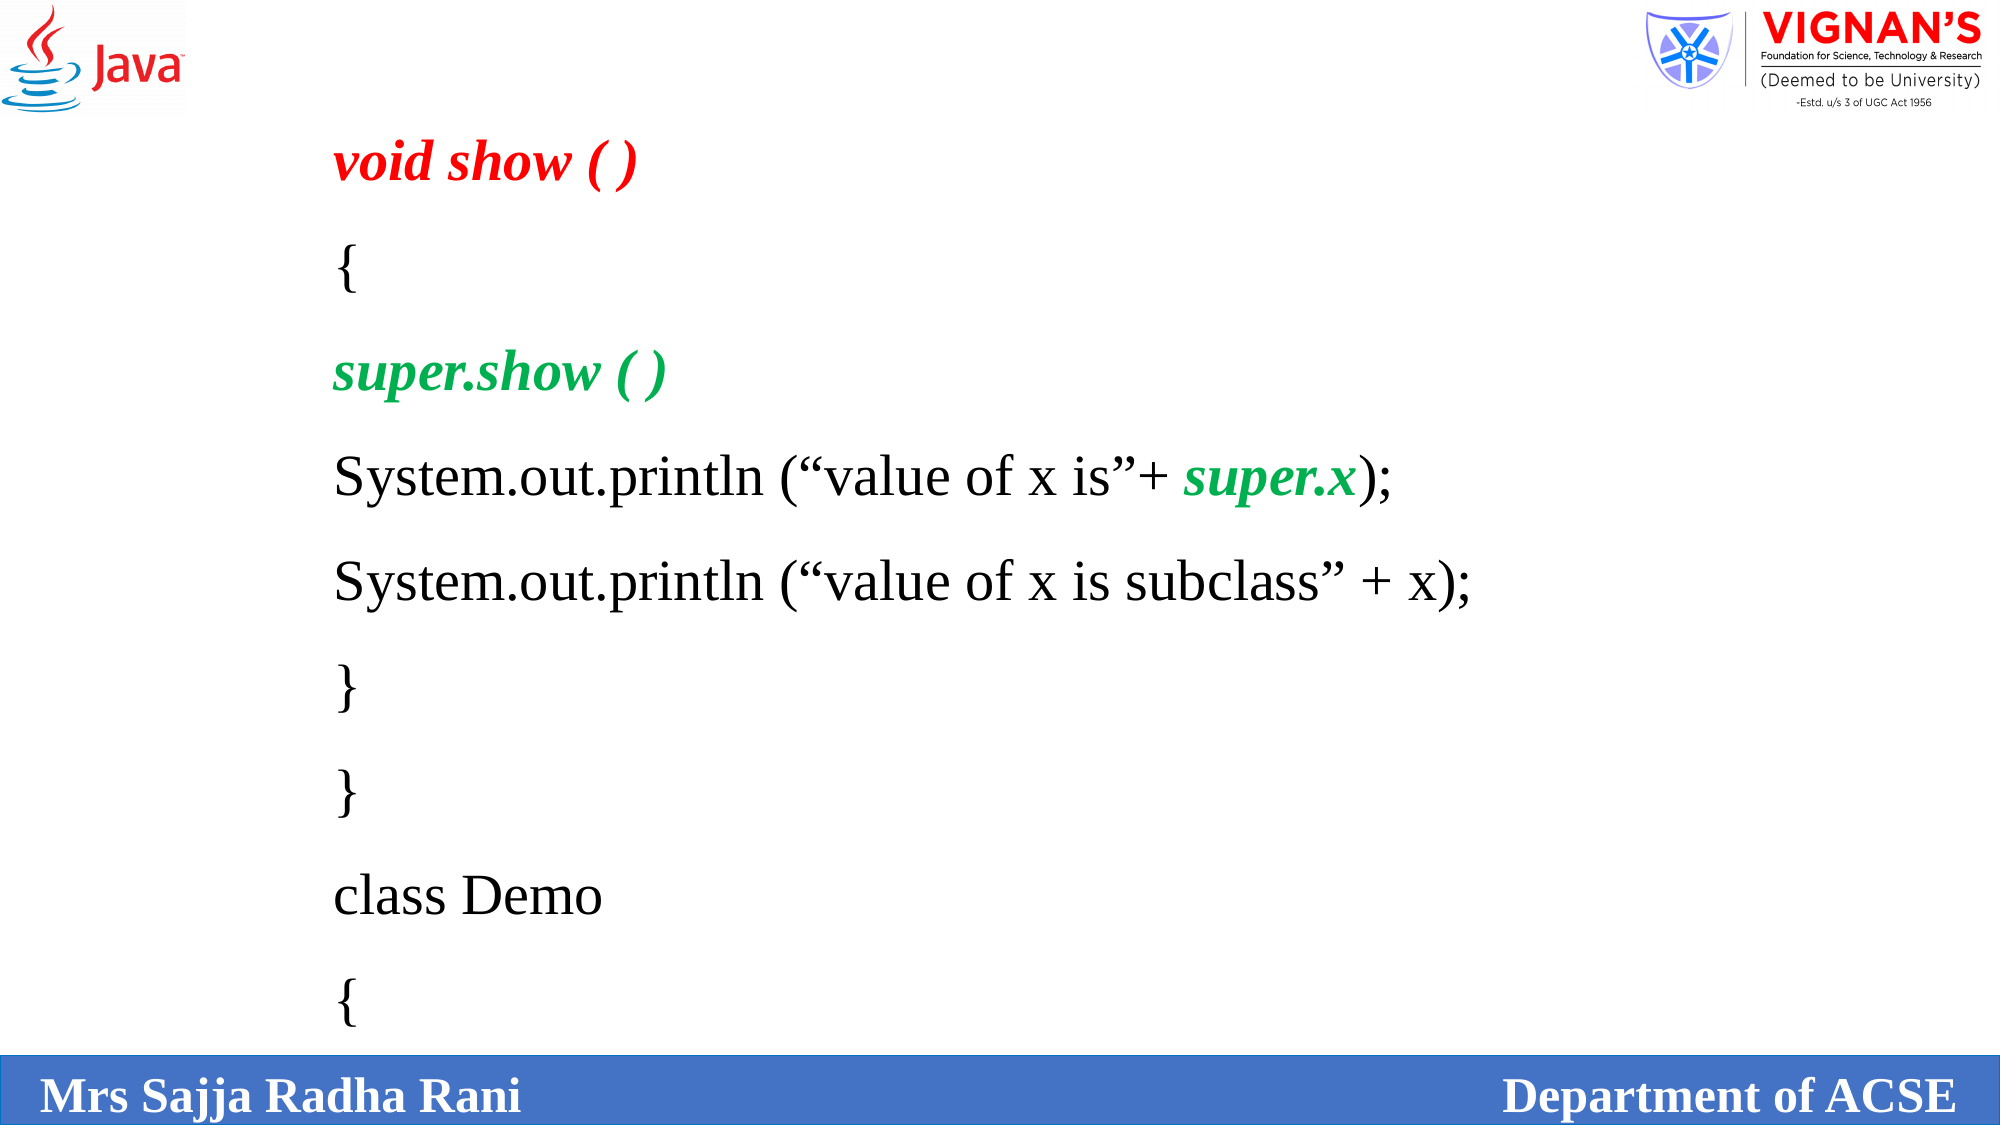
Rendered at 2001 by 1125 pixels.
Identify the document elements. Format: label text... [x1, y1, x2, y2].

picture [1682, 0, 2000, 116]
picture [0, 0, 186, 116]
title void show ( ) { super.show ( ) System.out.println (“value of x is”+ super.x); System.out.println (“value of x is subclass” + x); } } class Demo { [318, 0, 1682, 164]
